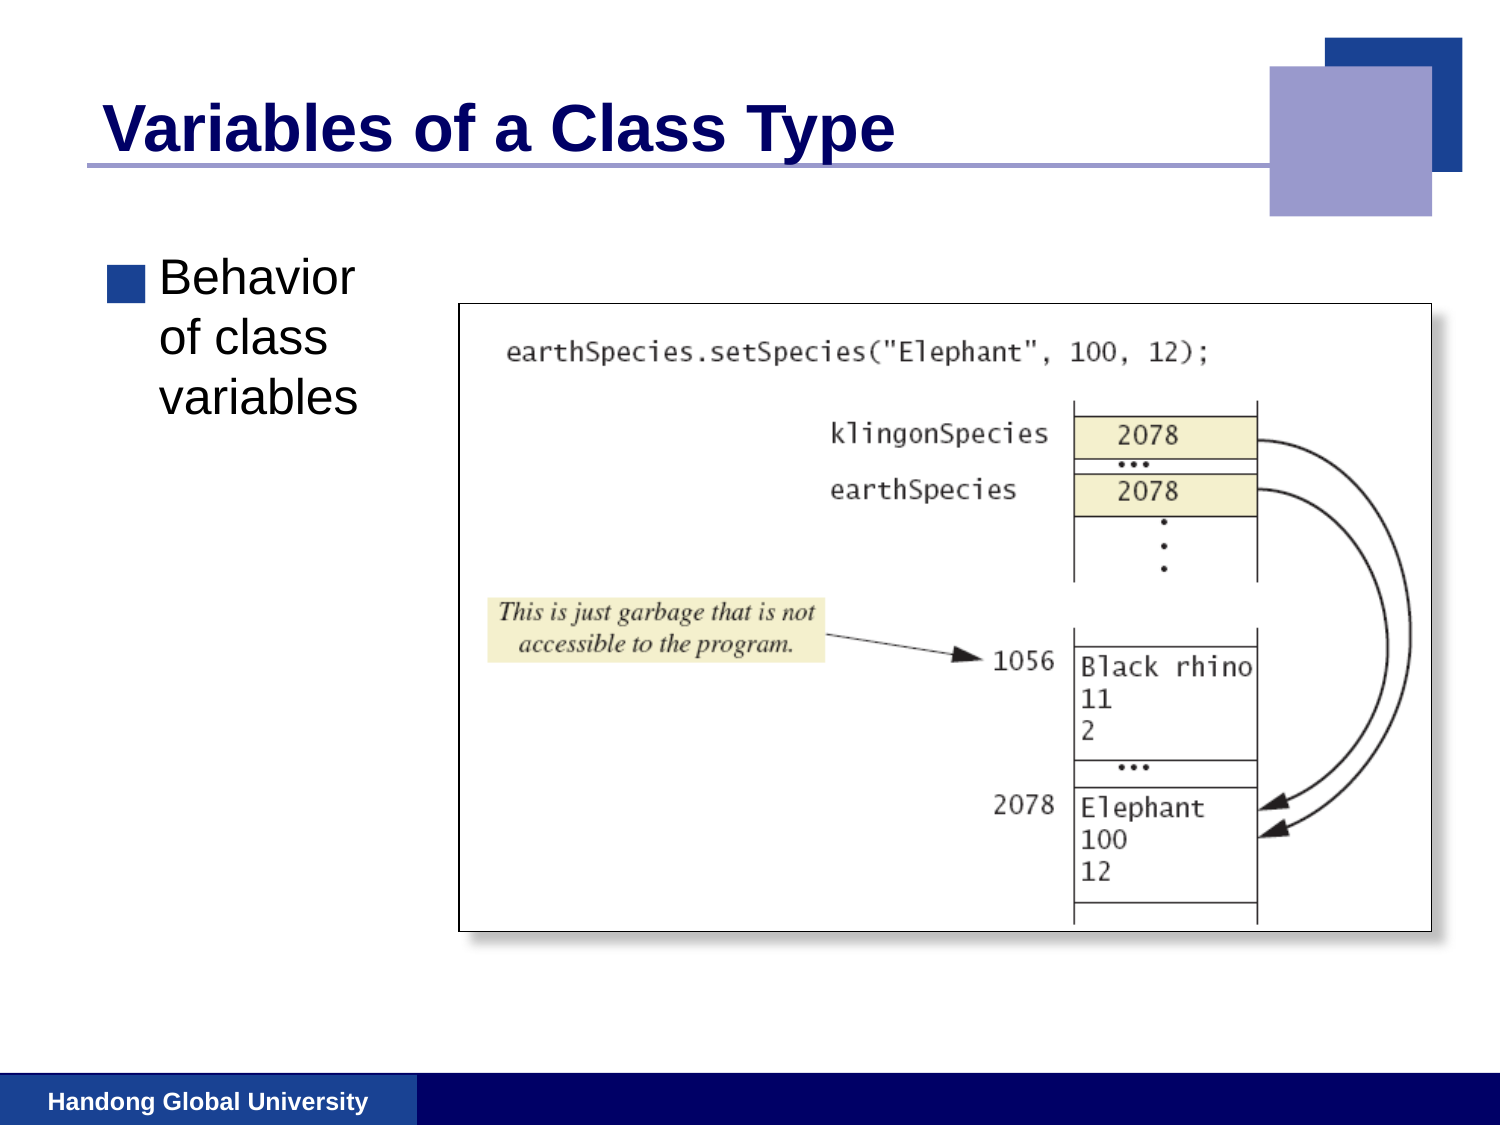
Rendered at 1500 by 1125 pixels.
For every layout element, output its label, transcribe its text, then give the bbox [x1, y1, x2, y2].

title Variables of a Class Type [87, 46, 1238, 172]
picture [459, 304, 1431, 931]
list Behavior of class variables [87, 237, 1425, 1013]
